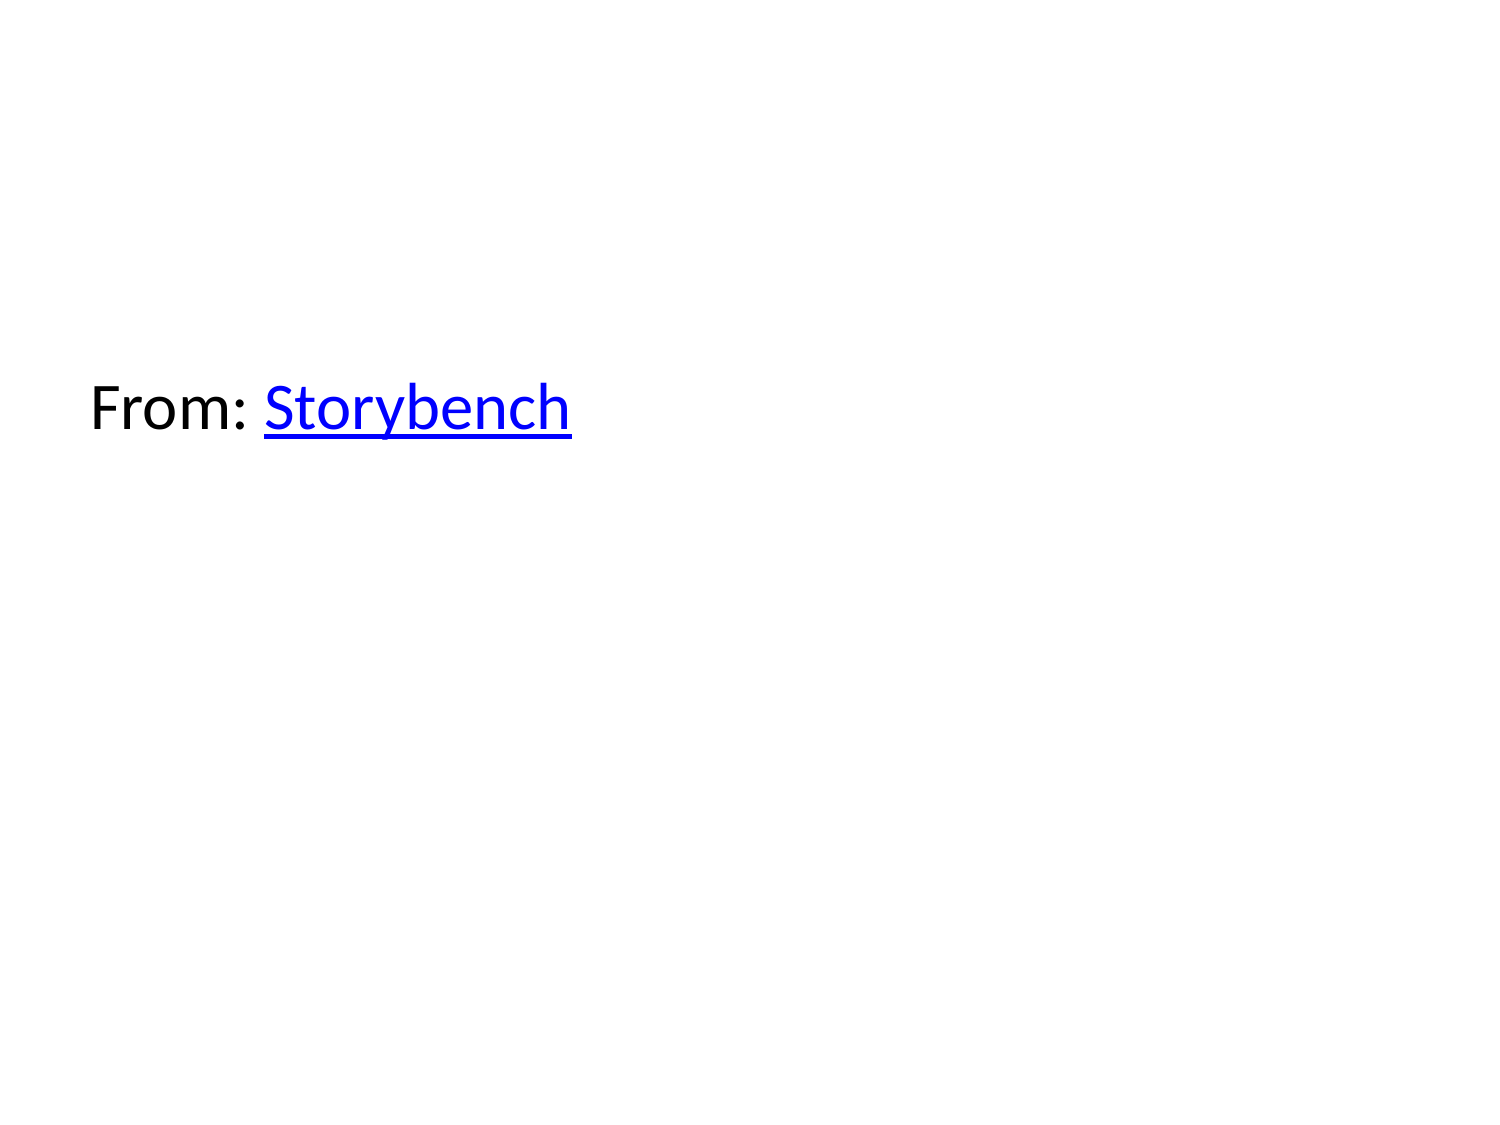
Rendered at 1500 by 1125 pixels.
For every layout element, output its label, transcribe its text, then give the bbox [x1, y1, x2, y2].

list From: Storybench [75, 262, 1425, 1005]
